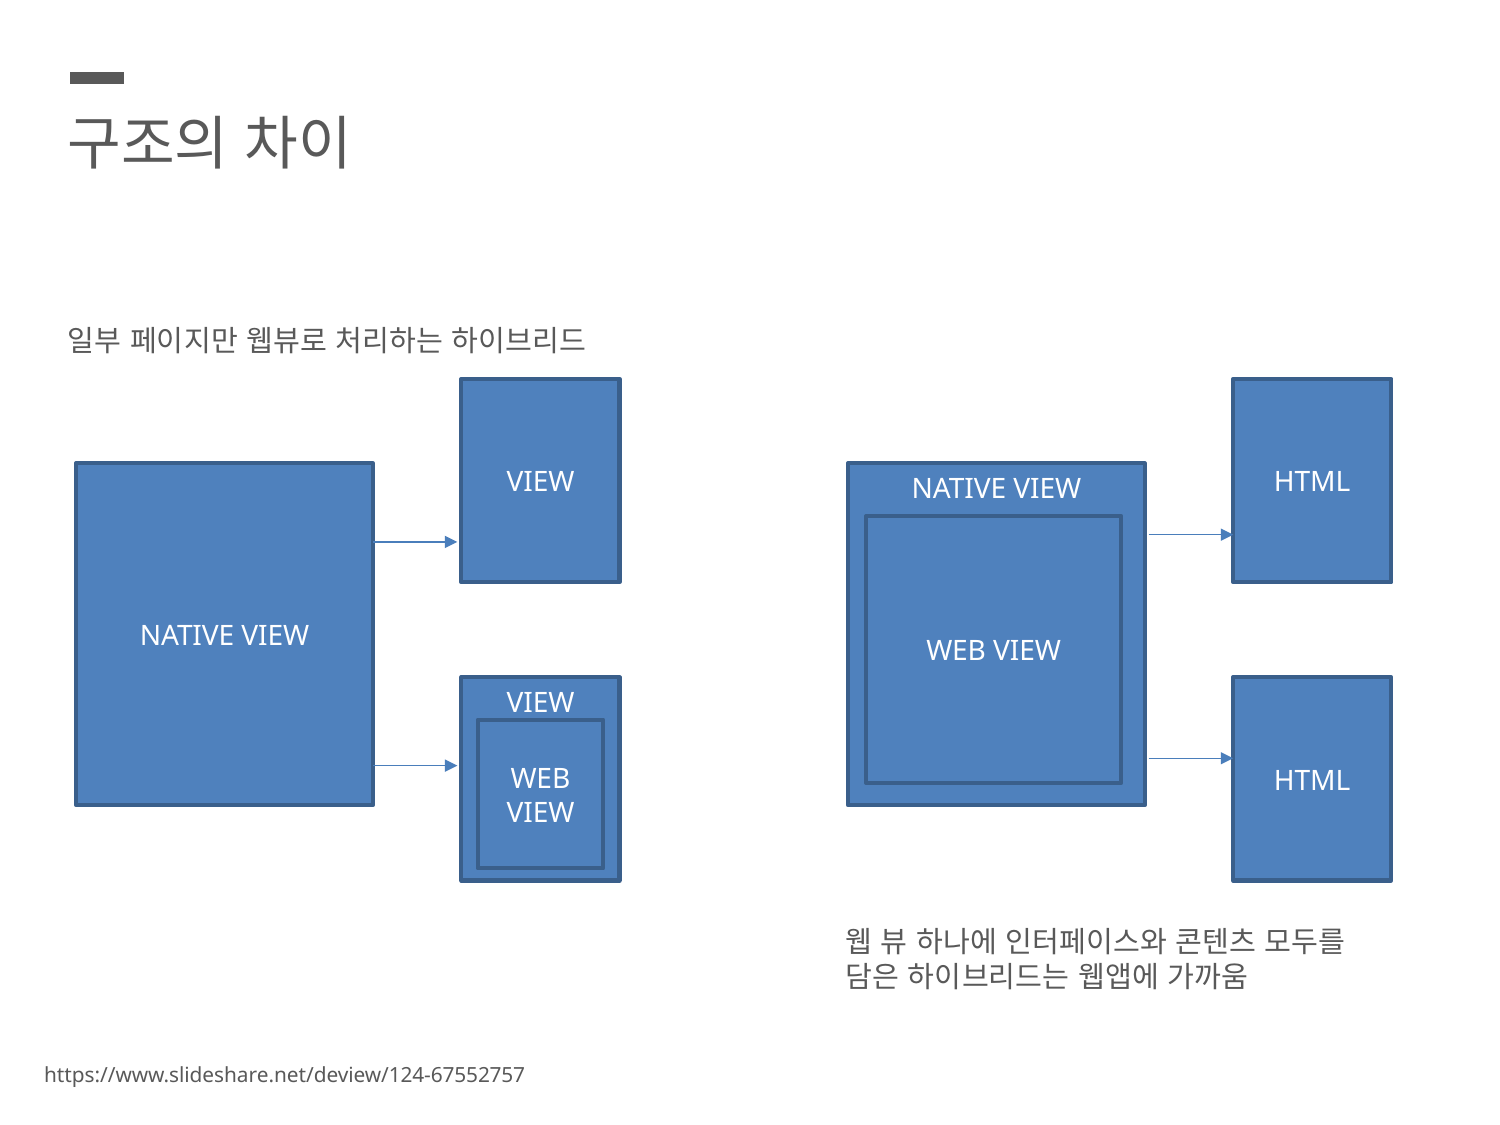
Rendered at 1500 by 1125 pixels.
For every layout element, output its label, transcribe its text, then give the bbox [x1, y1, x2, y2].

text_box WEB VIEW [864, 514, 1123, 785]
text_box NATIVE VIEW [846, 461, 1147, 807]
text_box WEB VIEW [476, 718, 605, 870]
text_box https://www.slideshare.net/deview/124-67552757 [29, 1053, 620, 1094]
text_box VIEW [459, 675, 622, 883]
text_box VIEW [459, 377, 622, 584]
text_box 웹 뷰 하나에 인터페이스와 콘텐츠 모두를 담은 하이브리드는 웹앱에 가까움 [831, 916, 1412, 1001]
text_box HTML [1231, 675, 1393, 883]
text_box 일부 페이지만 웹뷰로 처리하는 하이브리드 [53, 315, 620, 366]
text_box 구조의 차이 [53, 98, 963, 184]
text_box HTML [1231, 377, 1393, 584]
text_box NATIVE VIEW [74, 461, 375, 807]
